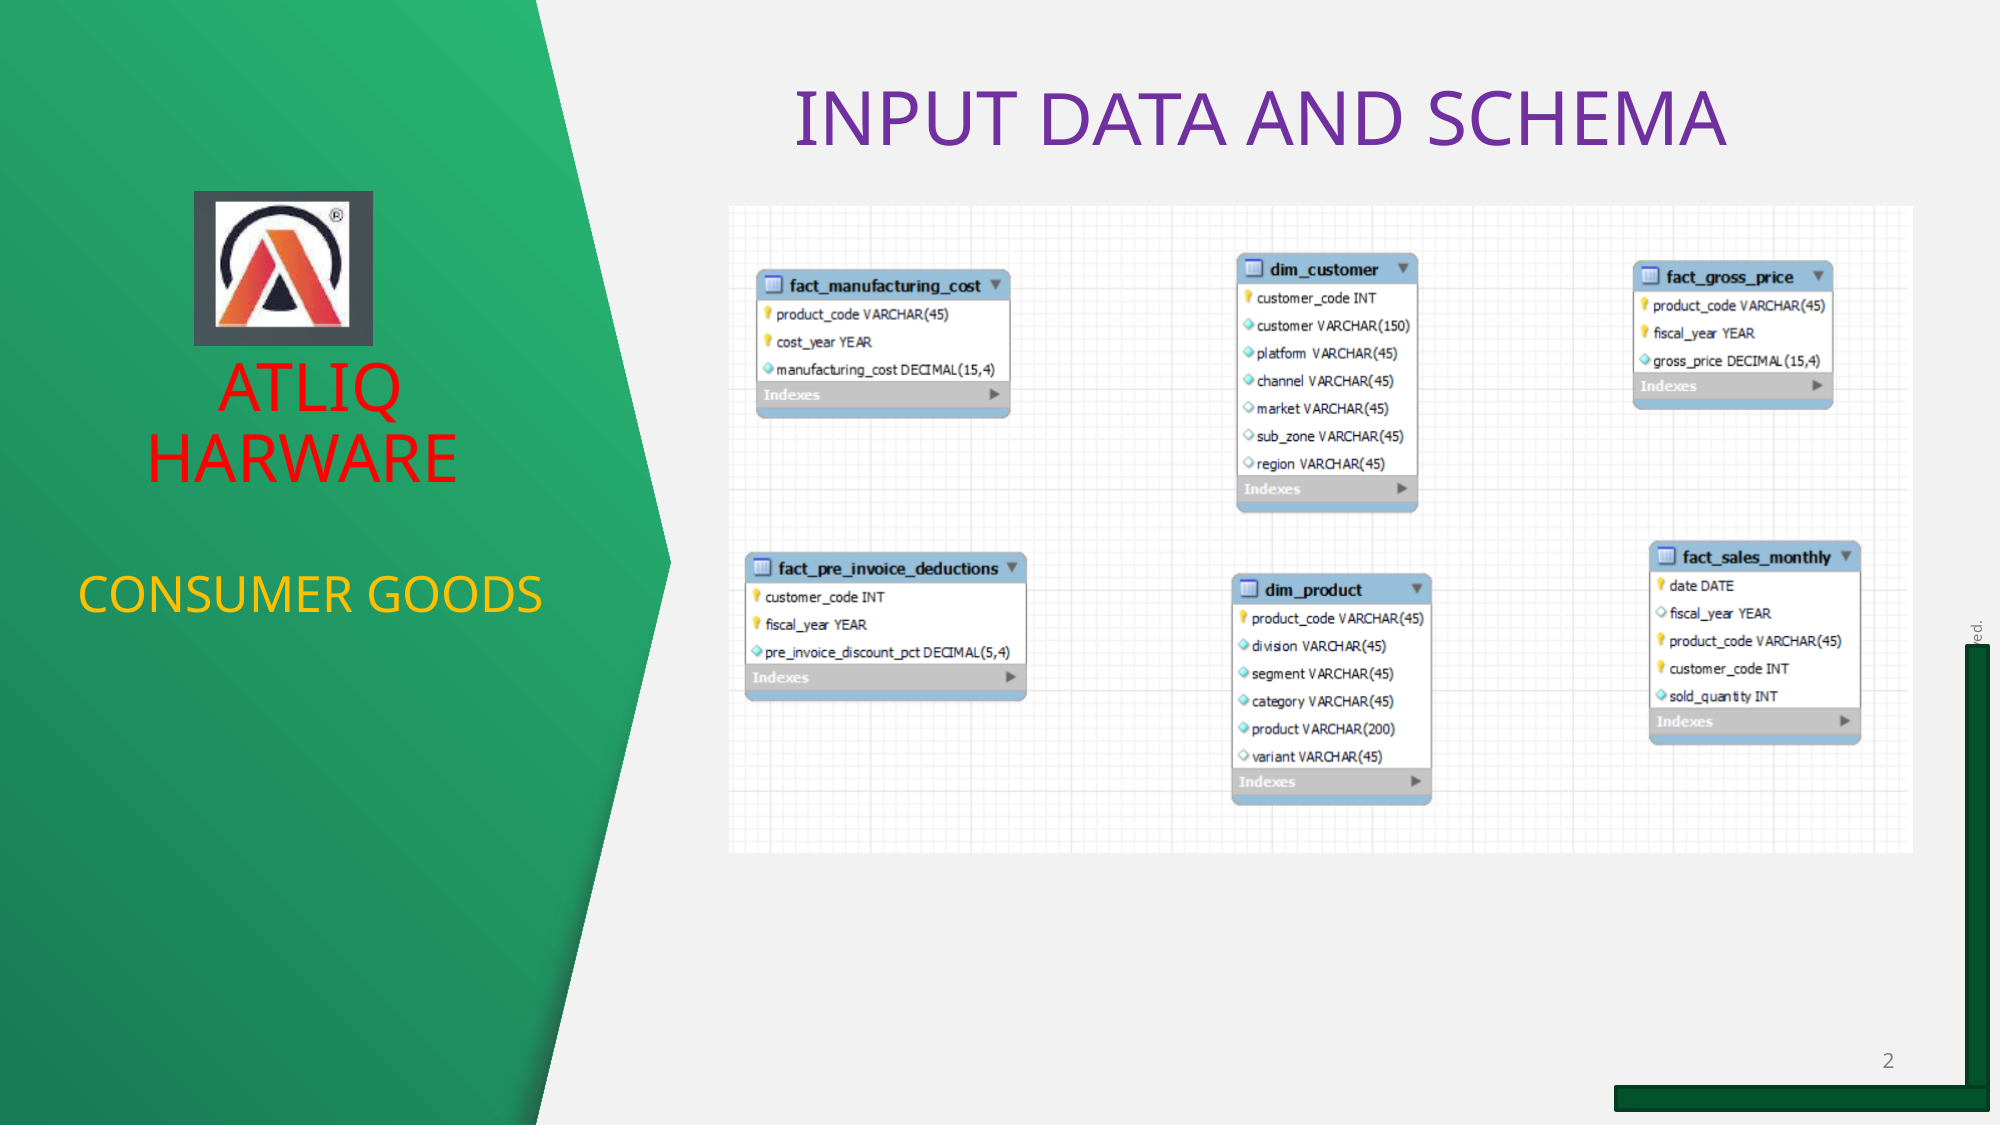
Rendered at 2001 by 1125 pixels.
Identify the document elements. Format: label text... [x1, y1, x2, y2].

text_box [1965, 644, 1990, 1085]
text_box [1614, 1085, 1990, 1112]
picture [347, 559, 670, 1124]
title ATLIQ HARWARE CONSUMER GOODS [59, 169, 564, 736]
picture [621, 206, 1914, 1125]
text_box INPUT DATA AND SCHEMA [669, 63, 1854, 168]
picture [194, 190, 373, 347]
